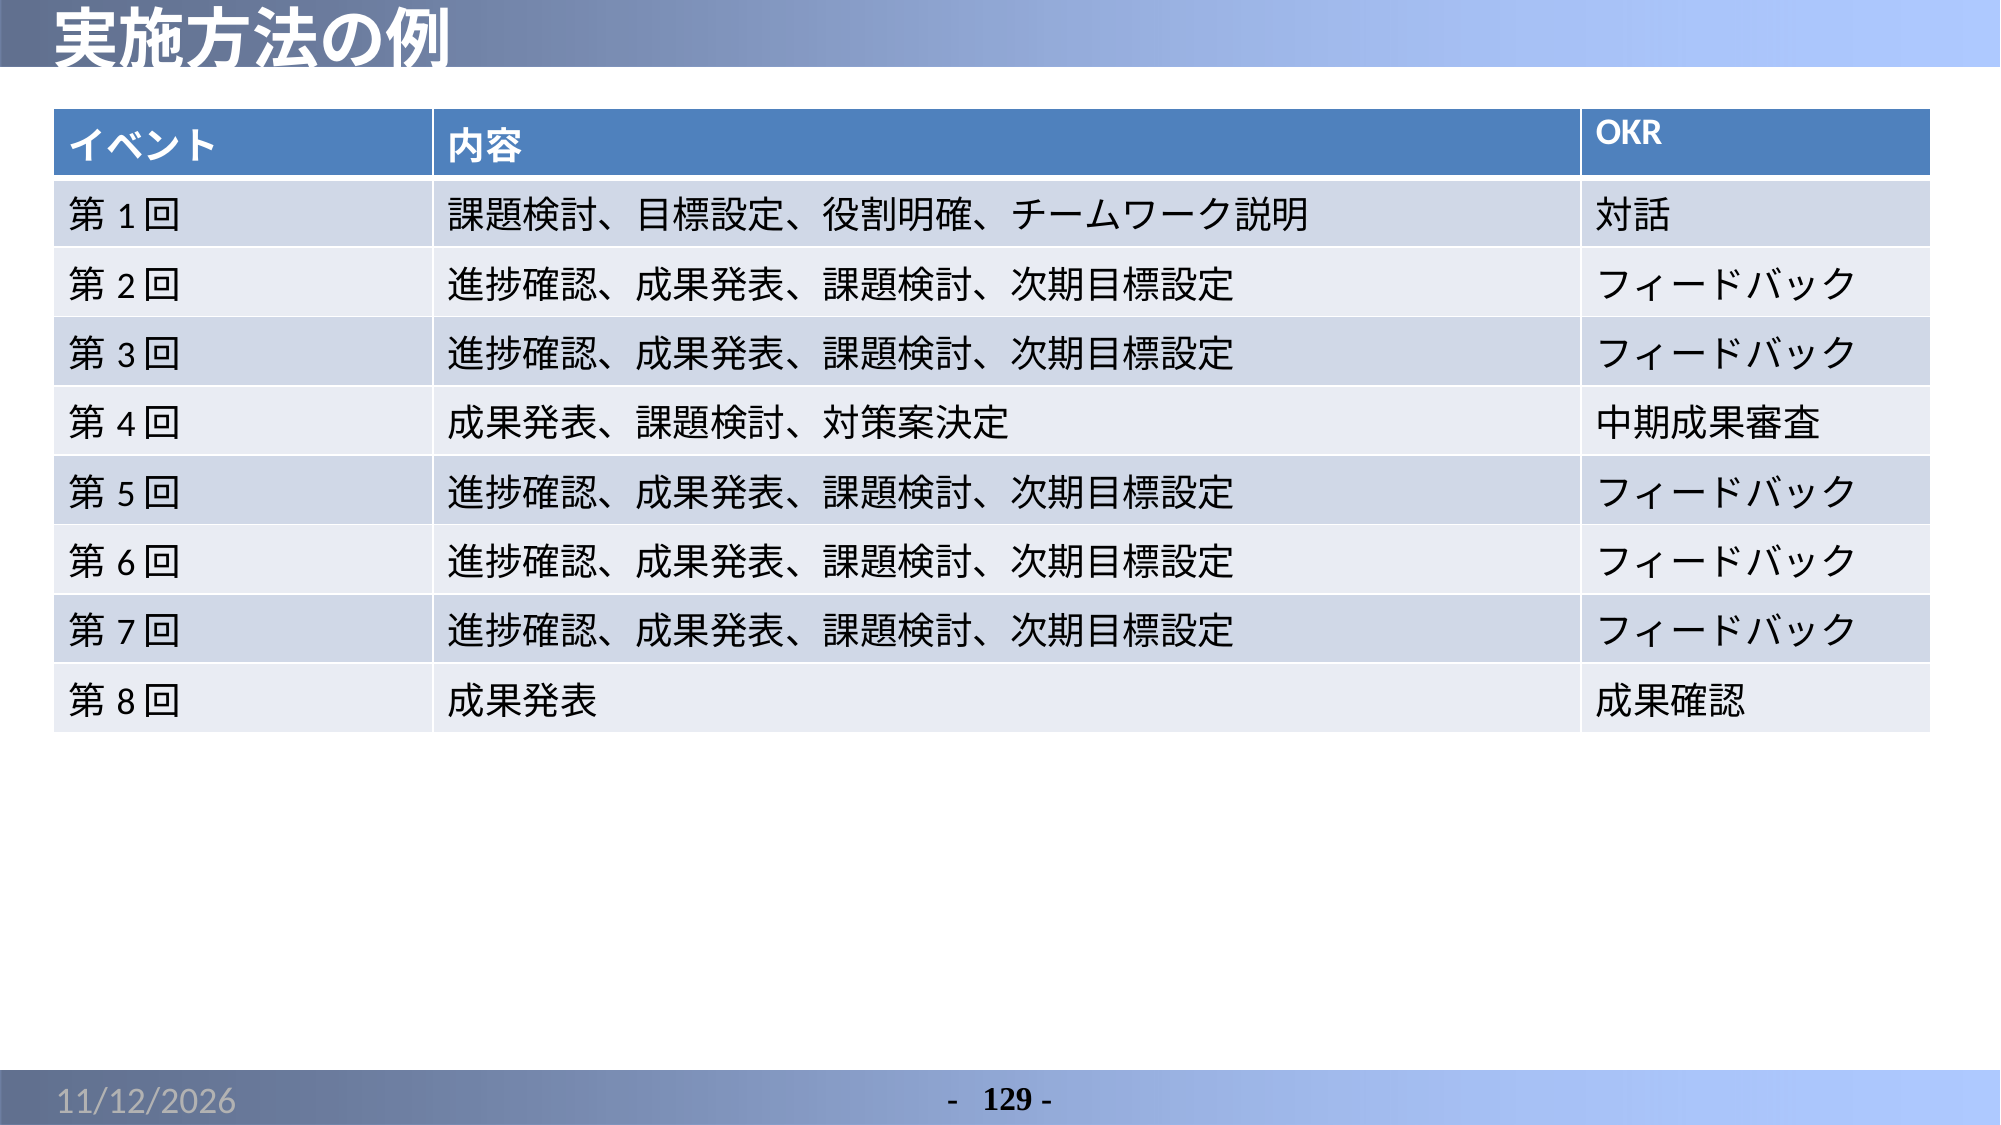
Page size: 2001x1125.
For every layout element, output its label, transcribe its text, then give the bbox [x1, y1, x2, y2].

table_cell 進捗確認、成果発表、課題検討、次期目標設定 [434, 317, 1580, 385]
table_cell 第8回 [54, 664, 432, 732]
table_cell 成果発表 [434, 664, 1580, 732]
table_cell 進捗確認、成果発表、課題検討、次期目標設定 [434, 525, 1580, 593]
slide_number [55, 1076, 516, 1122]
table_cell 成果発表、課題検討、対策案決定 [434, 387, 1580, 454]
table_cell 対話 [1582, 181, 1930, 246]
table_cell 第4回 [54, 387, 432, 454]
table_cell 進捗確認、成果発表、課題検討、次期目標設定 [434, 595, 1580, 662]
table_cell 進捗確認、成果発表、課題検討、次期目標設定 [434, 248, 1580, 316]
table_cell 第5回 [54, 456, 432, 524]
table_cell フィードバック [1582, 595, 1930, 662]
table_cell 第6回 [54, 525, 432, 593]
table_header イベント [54, 109, 432, 175]
table_cell 第1回 [54, 181, 432, 246]
table_cell フィードバック [1582, 456, 1930, 524]
table_header OKR [1582, 109, 1930, 175]
table_cell フィードバック [1582, 317, 1930, 385]
table_cell フィードバック [1582, 248, 1930, 316]
title 実施方法の例 [52, 0, 1946, 78]
table_cell フィードバック [1582, 525, 1930, 593]
table_cell 第2回 [54, 248, 432, 316]
table_cell 中期成果審査 [1582, 387, 1930, 454]
table_cell 成果確認 [1582, 664, 1930, 732]
table_cell 課題検討、目標設定、役割明確、チームワーク説明 [434, 181, 1580, 246]
table_cell 第7回 [54, 595, 432, 662]
table_header 内容 [434, 109, 1580, 175]
slide_number - 129 - [934, 1078, 1063, 1117]
table_cell 進捗確認、成果発表、課題検討、次期目標設定 [434, 456, 1580, 524]
table_cell 第3回 [54, 317, 432, 385]
